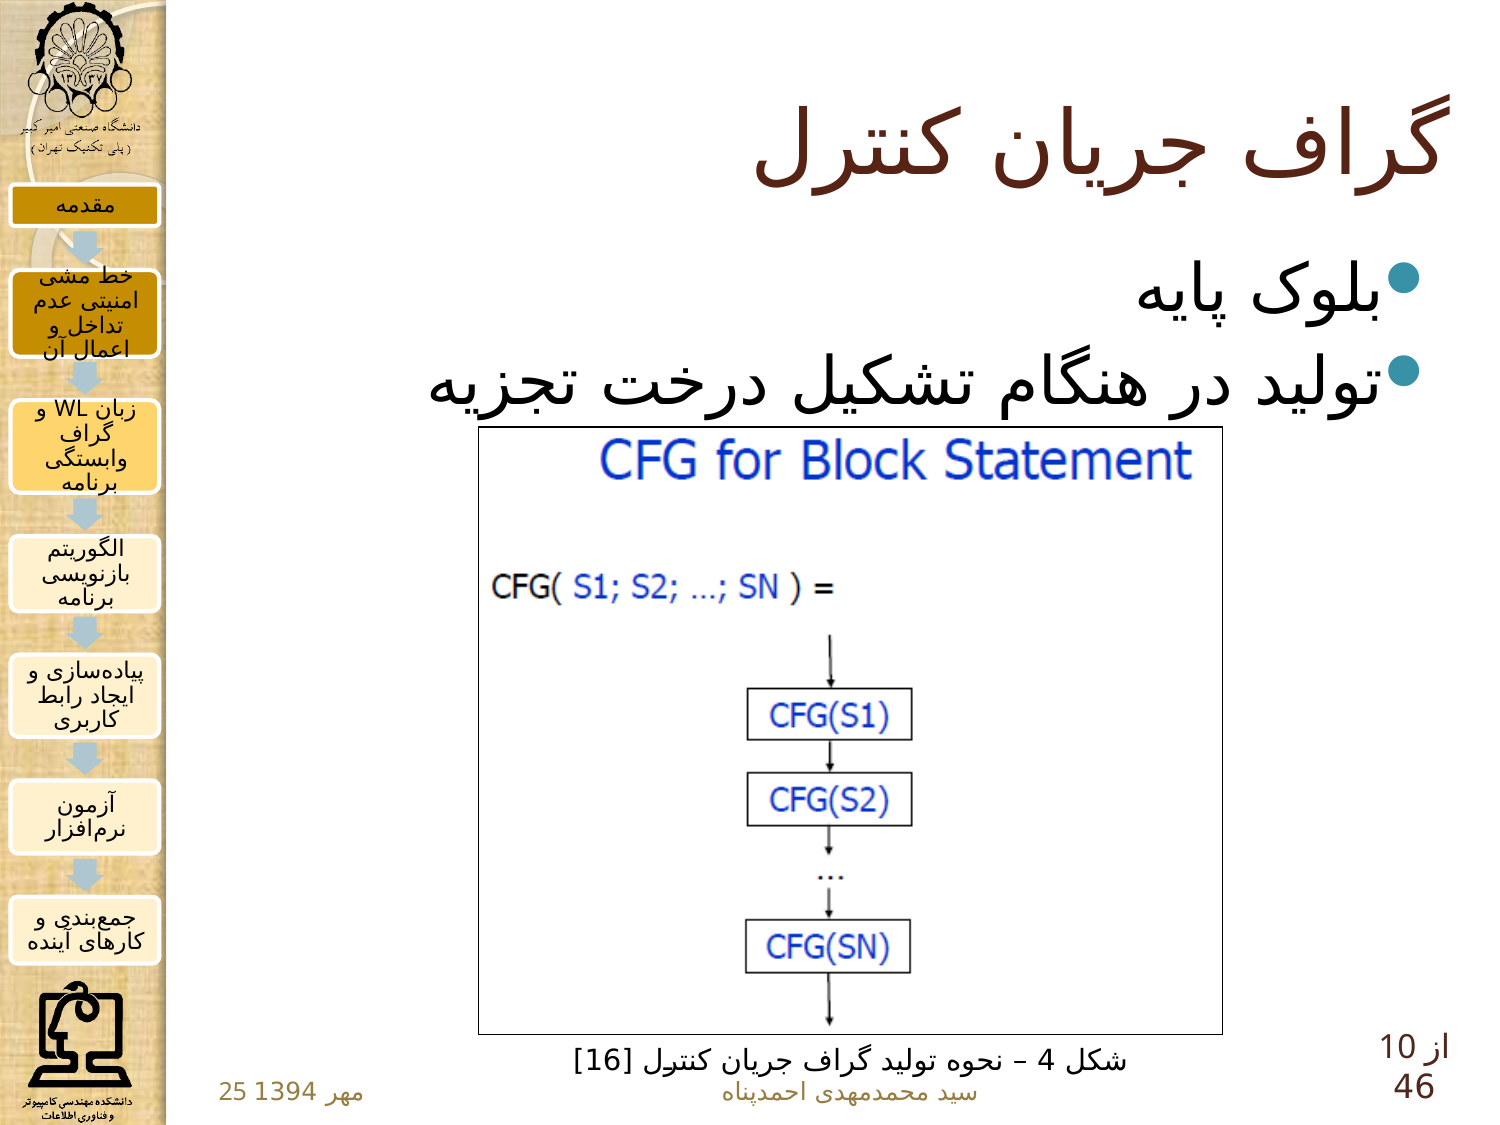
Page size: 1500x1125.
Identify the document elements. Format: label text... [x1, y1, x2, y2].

slide_number 25 مهر 1394 [157, 1034, 467, 1113]
text_box شکل 4 – نحوه تولید گراف جریان کنترل [16] [551, 1048, 1150, 1084]
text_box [10, 184, 160, 965]
title گراف جریان کنترل [235, 45, 1466, 233]
list بلوک پایه تولید در هنگام تشکیل درخت تجزیه [194, 237, 1466, 1025]
picture [478, 426, 1223, 1036]
footer سید محمدمهدی احمدپناه [612, 1084, 1088, 1113]
picture [0, 0, 166, 1125]
slide_number 10 از 46 [1340, 1034, 1488, 1113]
